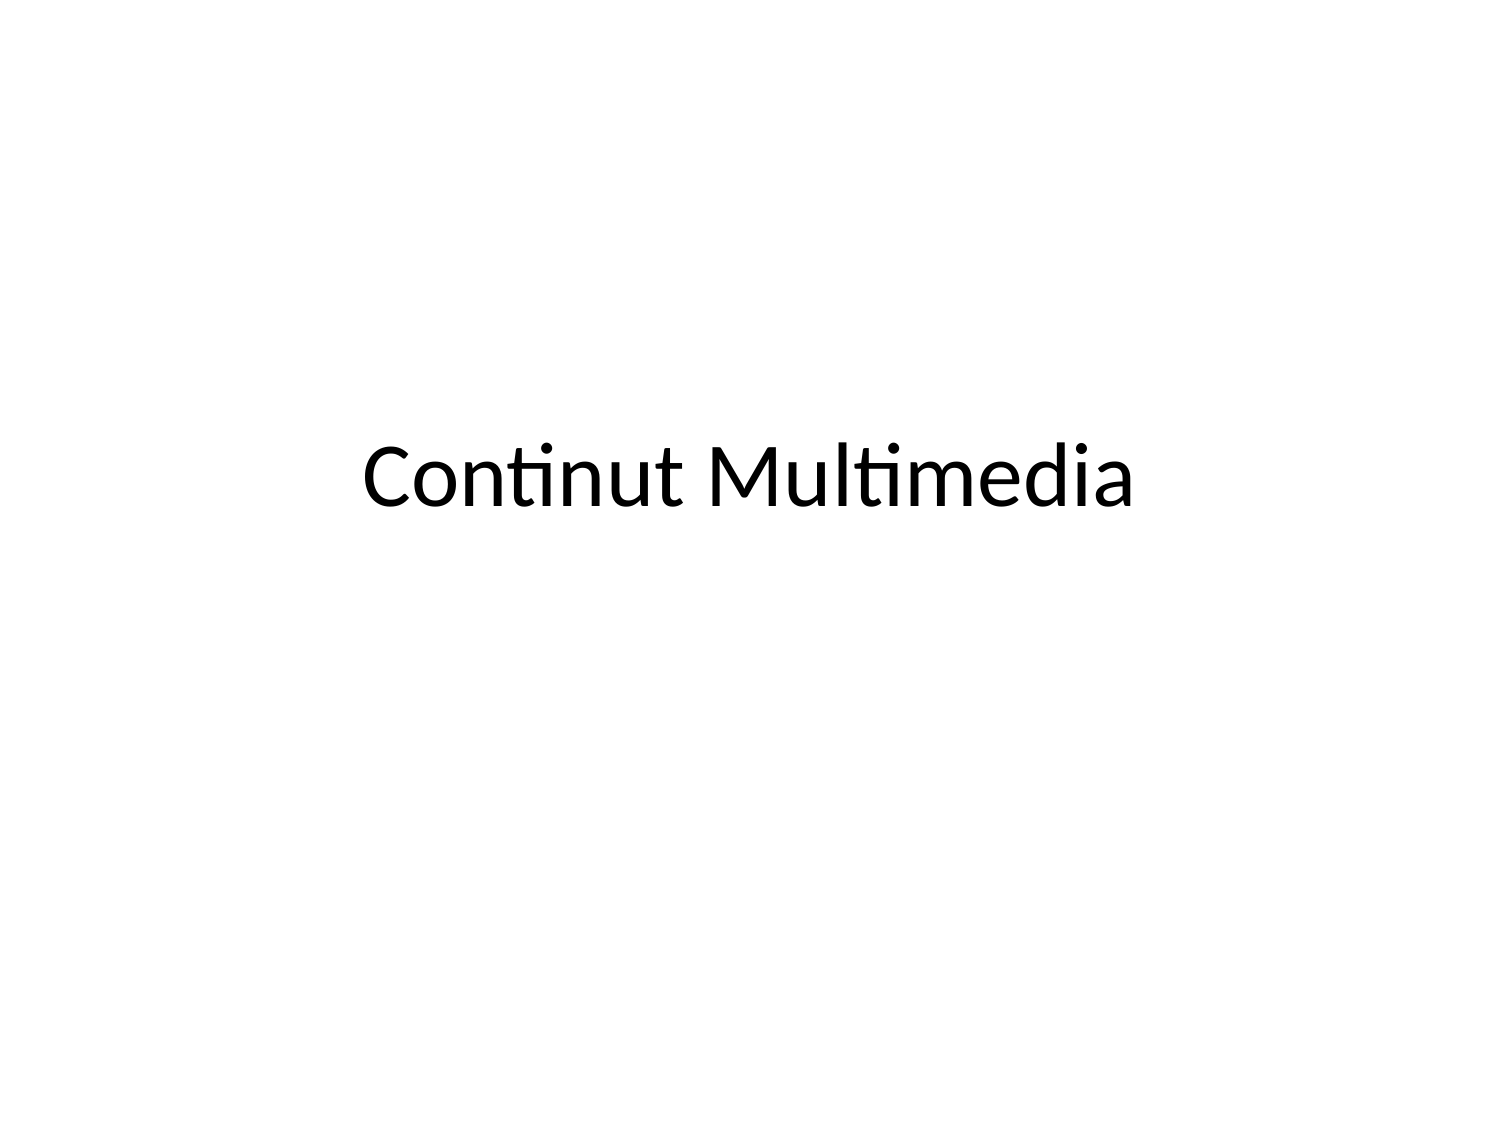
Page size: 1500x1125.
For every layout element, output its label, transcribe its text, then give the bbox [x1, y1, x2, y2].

title Continut Multimedia [112, 349, 1388, 591]
